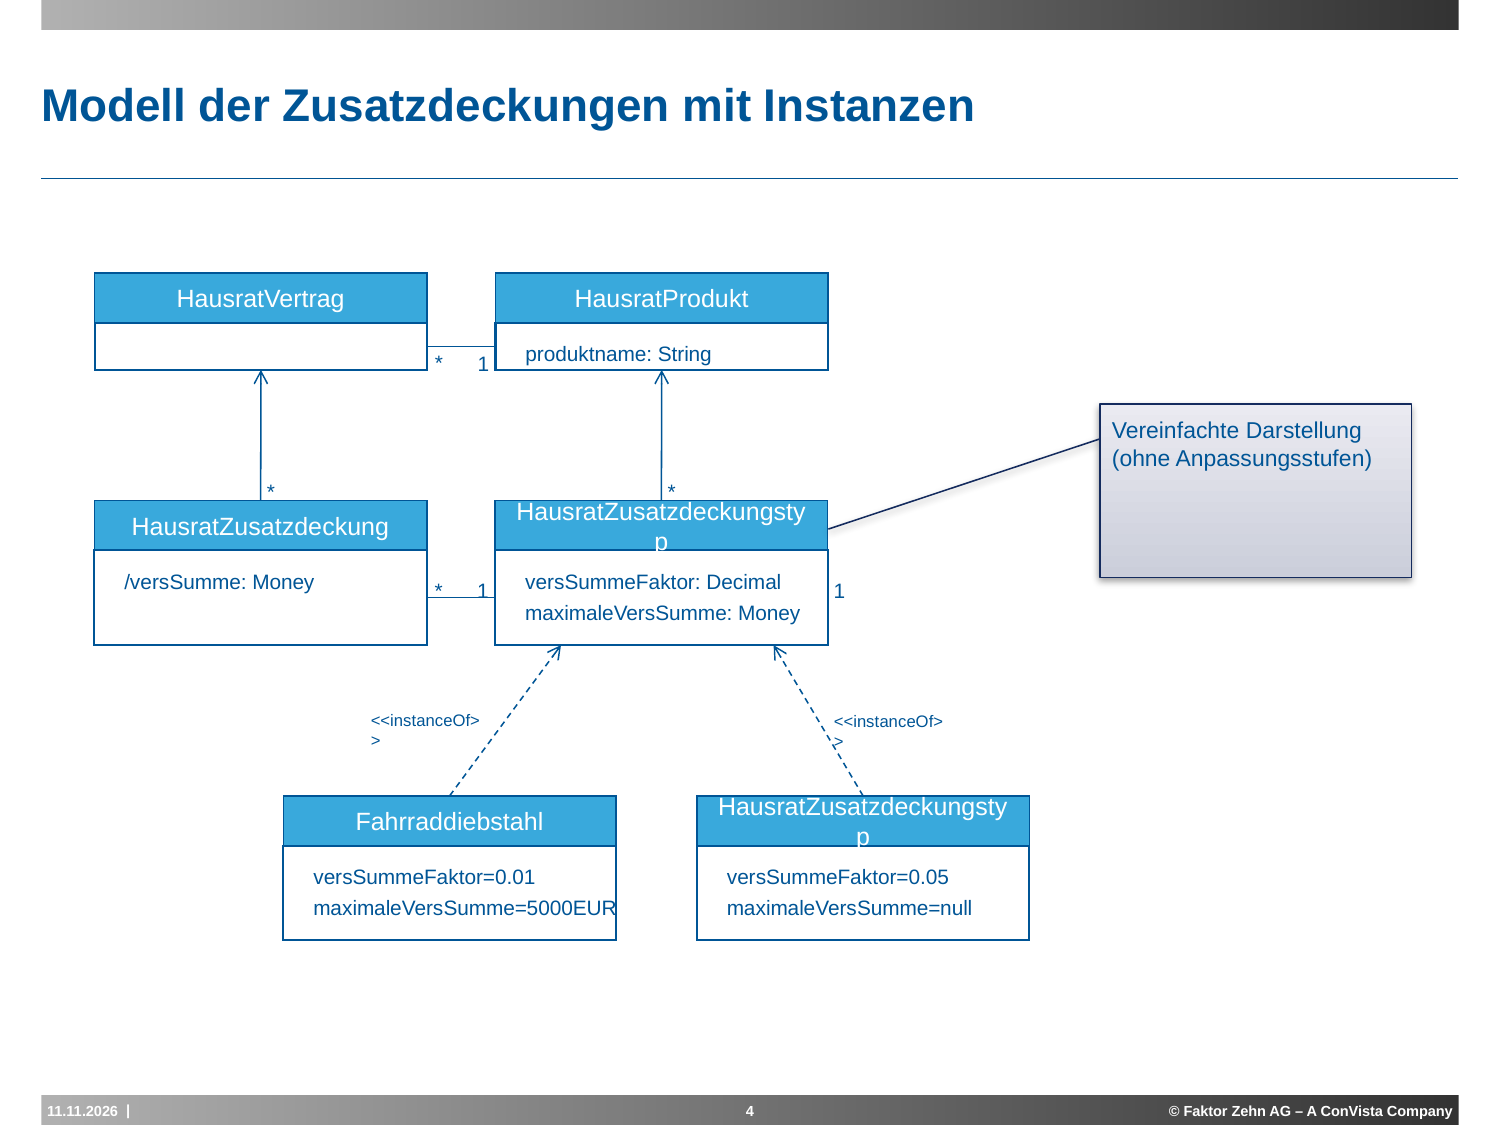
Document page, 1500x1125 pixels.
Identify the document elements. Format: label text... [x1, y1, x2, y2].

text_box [94, 500, 428, 646]
text_box * [432, 605, 465, 609]
slide_number 4 [717, 1095, 783, 1125]
text_box 1 [471, 572, 489, 596]
picture [142, 1095, 717, 1125]
text_box * [428, 354, 465, 381]
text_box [94, 272, 428, 371]
text_box * [667, 472, 698, 498]
text_box 1 [471, 354, 496, 382]
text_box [773, 644, 864, 797]
text_box <<instanceOf>> [868, 704, 959, 757]
picture [41, 0, 1459, 29]
text_box * [265, 472, 297, 498]
text_box <<instanceOf>> [365, 703, 444, 756]
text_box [283, 795, 617, 941]
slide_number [41, 1095, 142, 1125]
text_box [495, 272, 829, 371]
title Modell der Zusatzdeckungen mit Instanzen [41, 29, 1459, 178]
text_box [696, 795, 1030, 941]
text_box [449, 644, 562, 797]
text_box Vereinfachte Darstellung (ohne Anpassungsstufen) [833, 403, 1412, 578]
text_box 1 [471, 605, 489, 609]
picture [783, 1095, 1459, 1125]
text_box * [432, 571, 465, 596]
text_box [494, 500, 828, 646]
text_box 1 [833, 571, 852, 609]
